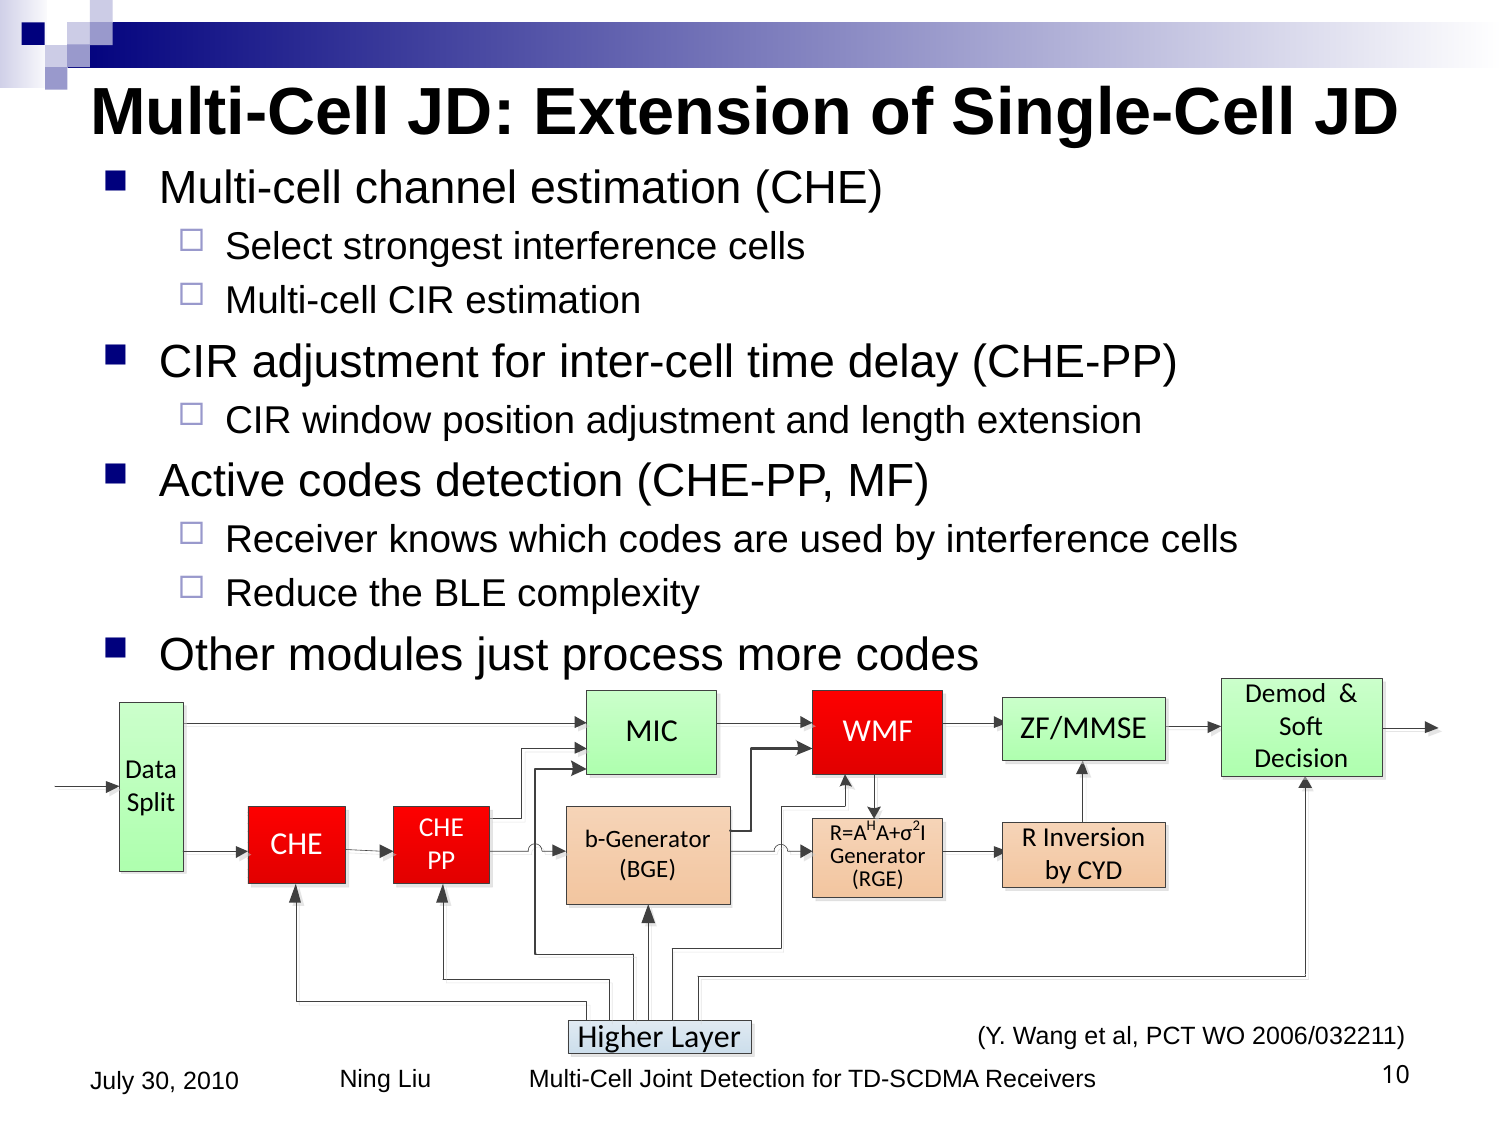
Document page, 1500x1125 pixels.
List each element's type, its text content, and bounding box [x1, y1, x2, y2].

footer Ning Liu Multi-Cell Joint Detection for TD-SCDMA Receivers [287, 1072, 1151, 1101]
list Multi-cell channel estimation (CHE) Select strongest interference cells Multi-cell CIR estimation CIR adjustment for inter-cell time delay (CHE-PP) CIR window position adjustment and length extension Active codes detection (CHE-PP, MF) Receiver knows which codes are used by interference cells Reduce the BLE complexity Other modules just process more codes [87, 149, 1438, 673]
slide_number 10 [1237, 1072, 1426, 1101]
title Multi-Cell JD: Extension of Single-Cell JD [75, 87, 1425, 188]
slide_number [74, 1072, 326, 1103]
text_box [37, 674, 1459, 1063]
